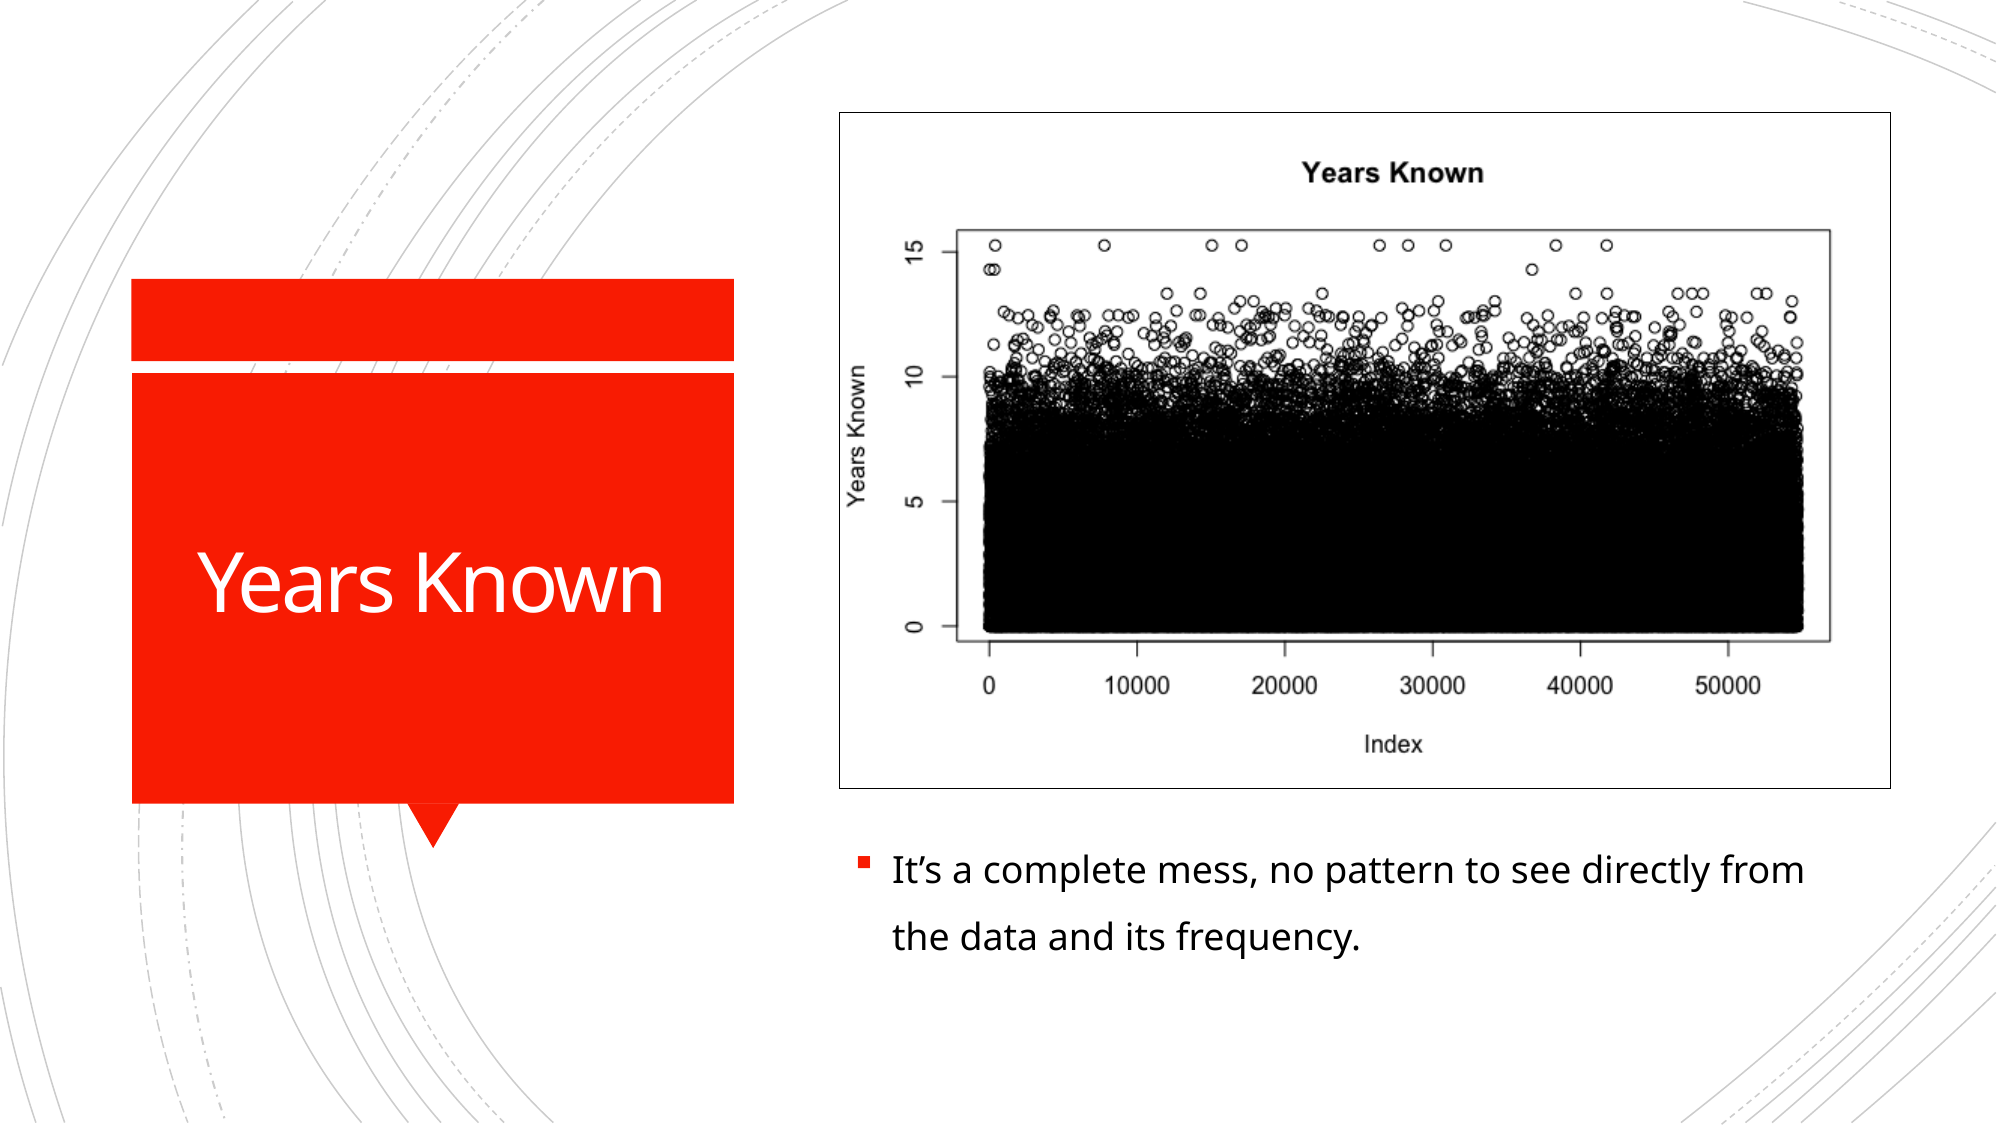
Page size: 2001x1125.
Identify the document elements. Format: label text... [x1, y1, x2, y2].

picture [839, 112, 1891, 789]
title Years Known [145, 385, 720, 789]
list It’s a complete mess, no pattern to see directly from the data and its frequency. [839, 789, 1871, 993]
